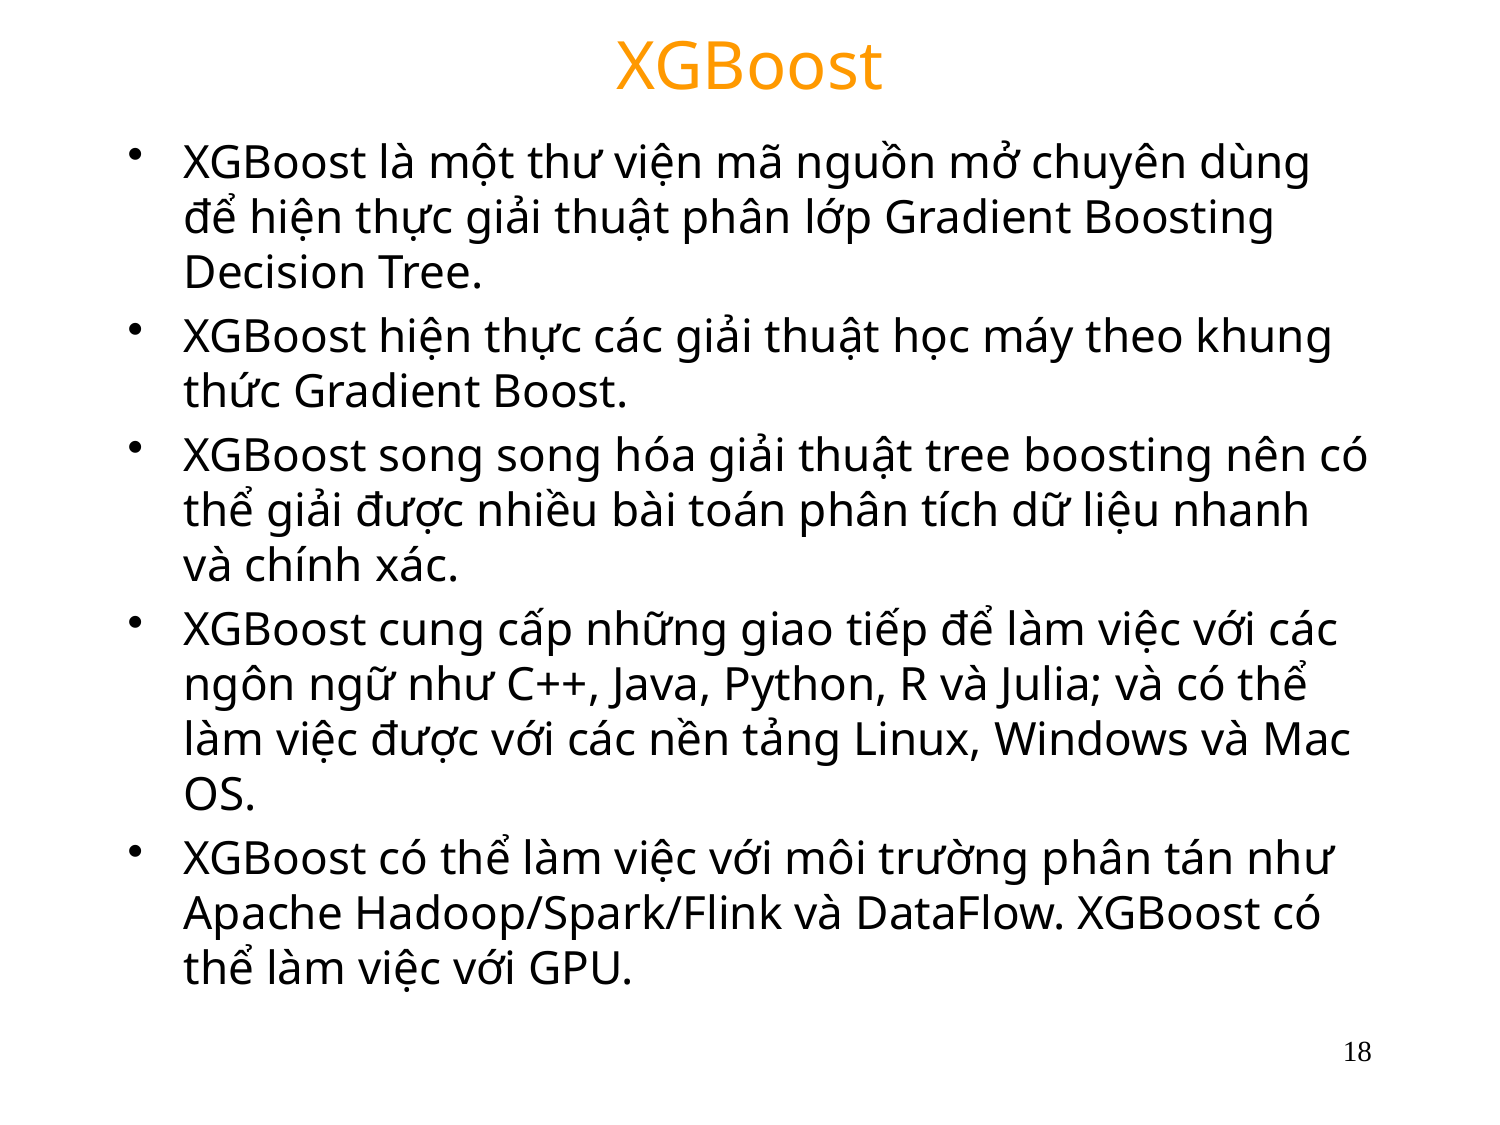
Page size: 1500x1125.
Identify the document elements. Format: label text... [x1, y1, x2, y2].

slide_number 18 [1074, 1025, 1388, 1100]
title XGBoost [112, 24, 1388, 100]
list XGBoost là một thư viện mã nguồn mở chuyên dùng để hiện thực giải thuật phân lớp Gradient Boosting Decision Tree. XGBoost hiện thực các giải thuật học máy theo khung thức Gradient Boost. XGBoost song song hóa giải thuật tree boosting nên có thể giải được nhiều bài toán phân tích dữ liệu nhanh và chính xác. XGBoost cung cấp những giao tiếp để làm việc với các ngôn ngữ như C++, Java, Python, R và Julia; và có thể làm việc được với các nền tảng Linux, Windows và Mac OS. XGBoost có thể làm việc với môi trường phân tán như Apache Hadoop/Spark/Flink và DataFlow. XGBoost có thể làm việc với GPU. [112, 125, 1388, 1000]
